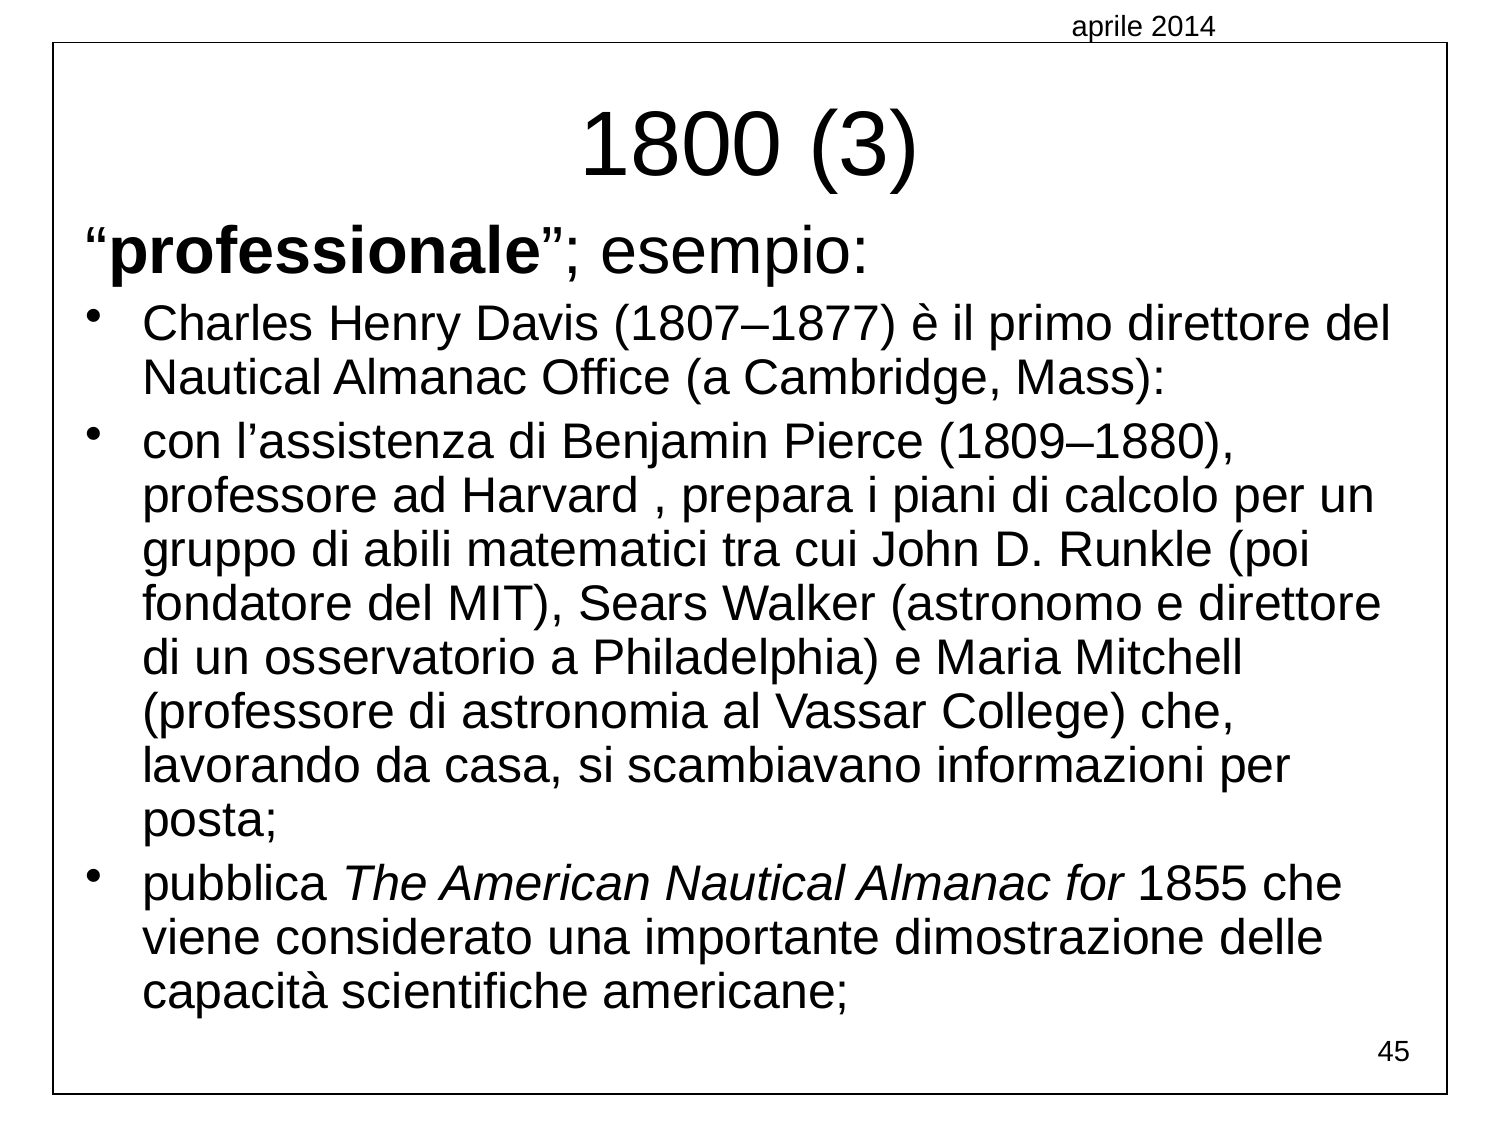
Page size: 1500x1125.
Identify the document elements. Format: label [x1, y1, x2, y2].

text_box [52, 0, 1448, 1095]
